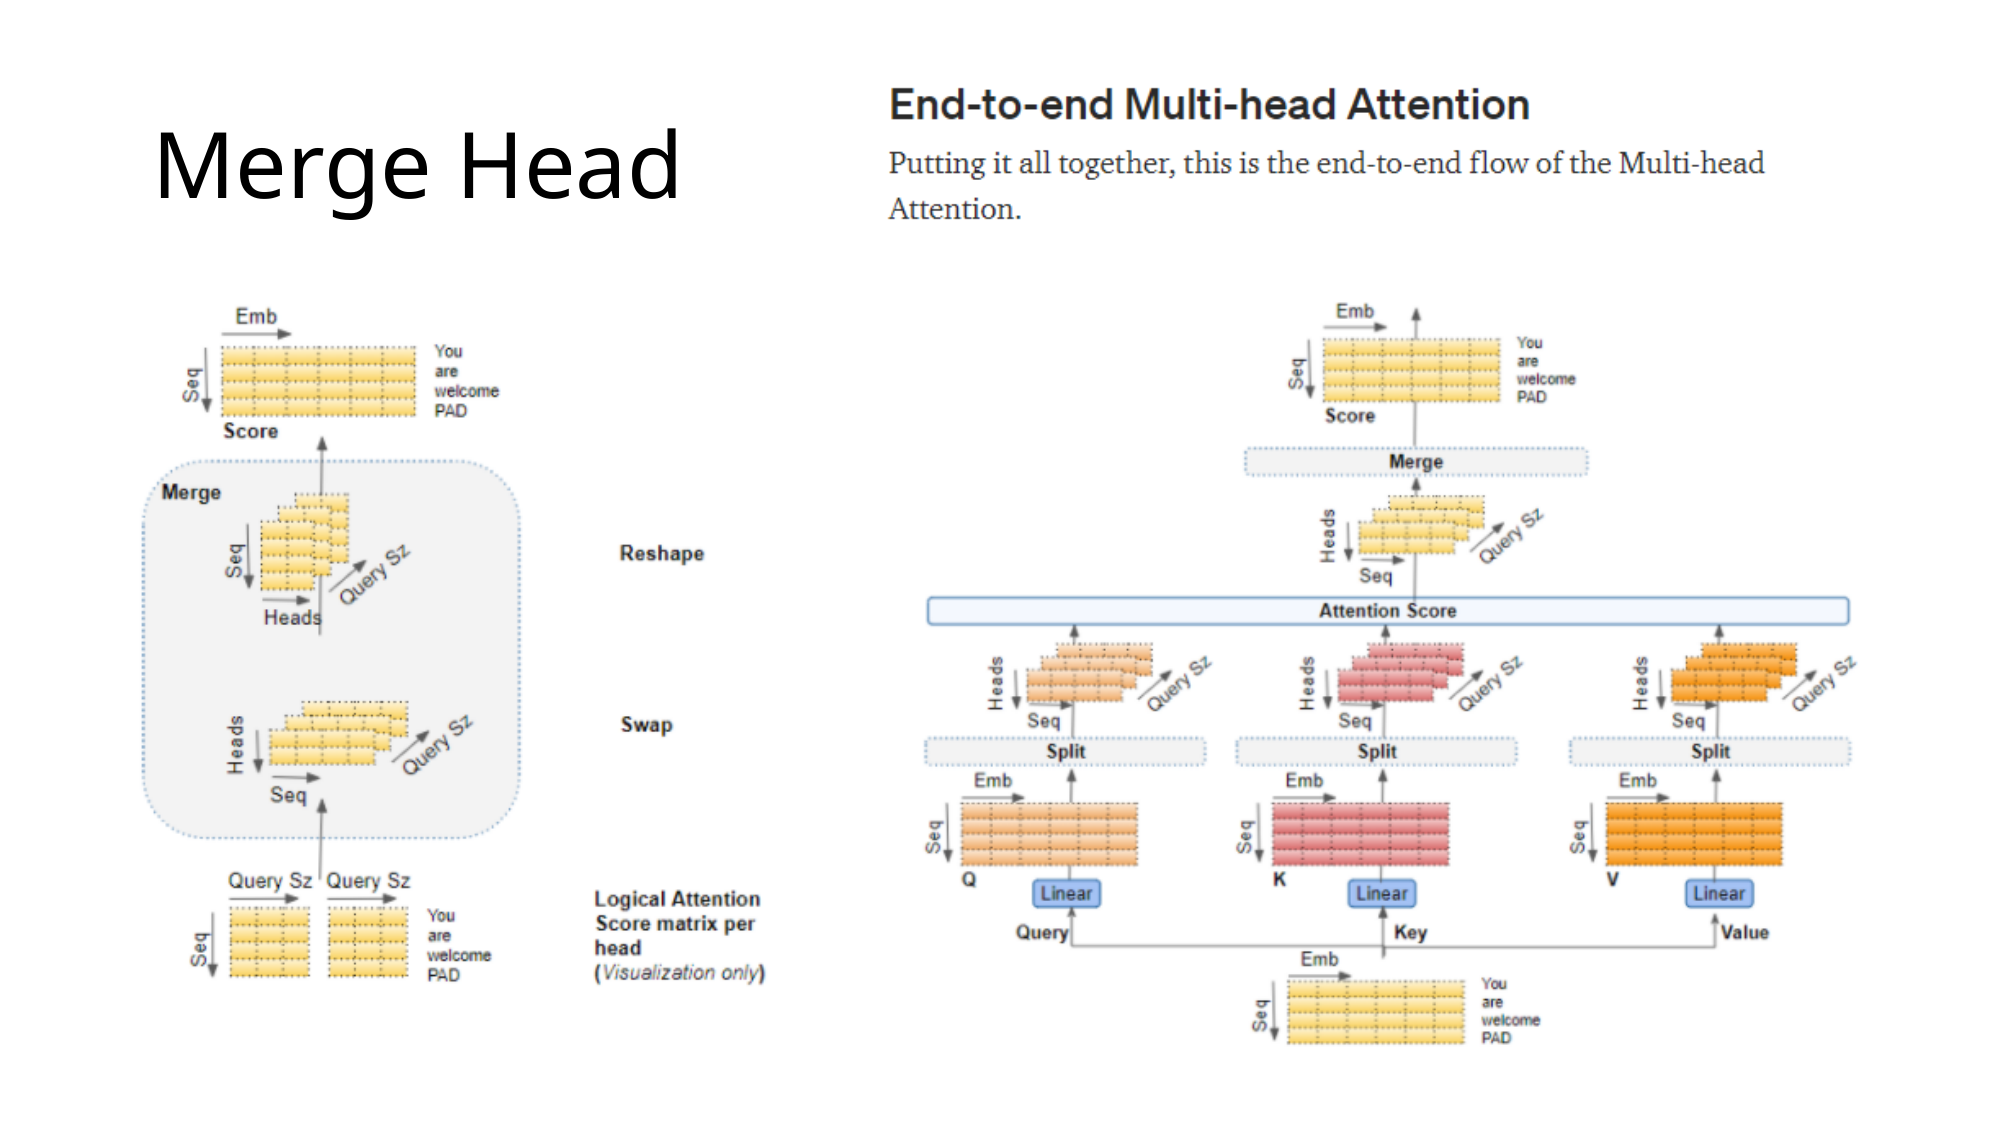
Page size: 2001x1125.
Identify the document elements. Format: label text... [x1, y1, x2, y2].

title Merge Head [137, 59, 854, 278]
picture [854, 59, 1897, 1058]
picture [103, 258, 837, 1009]
